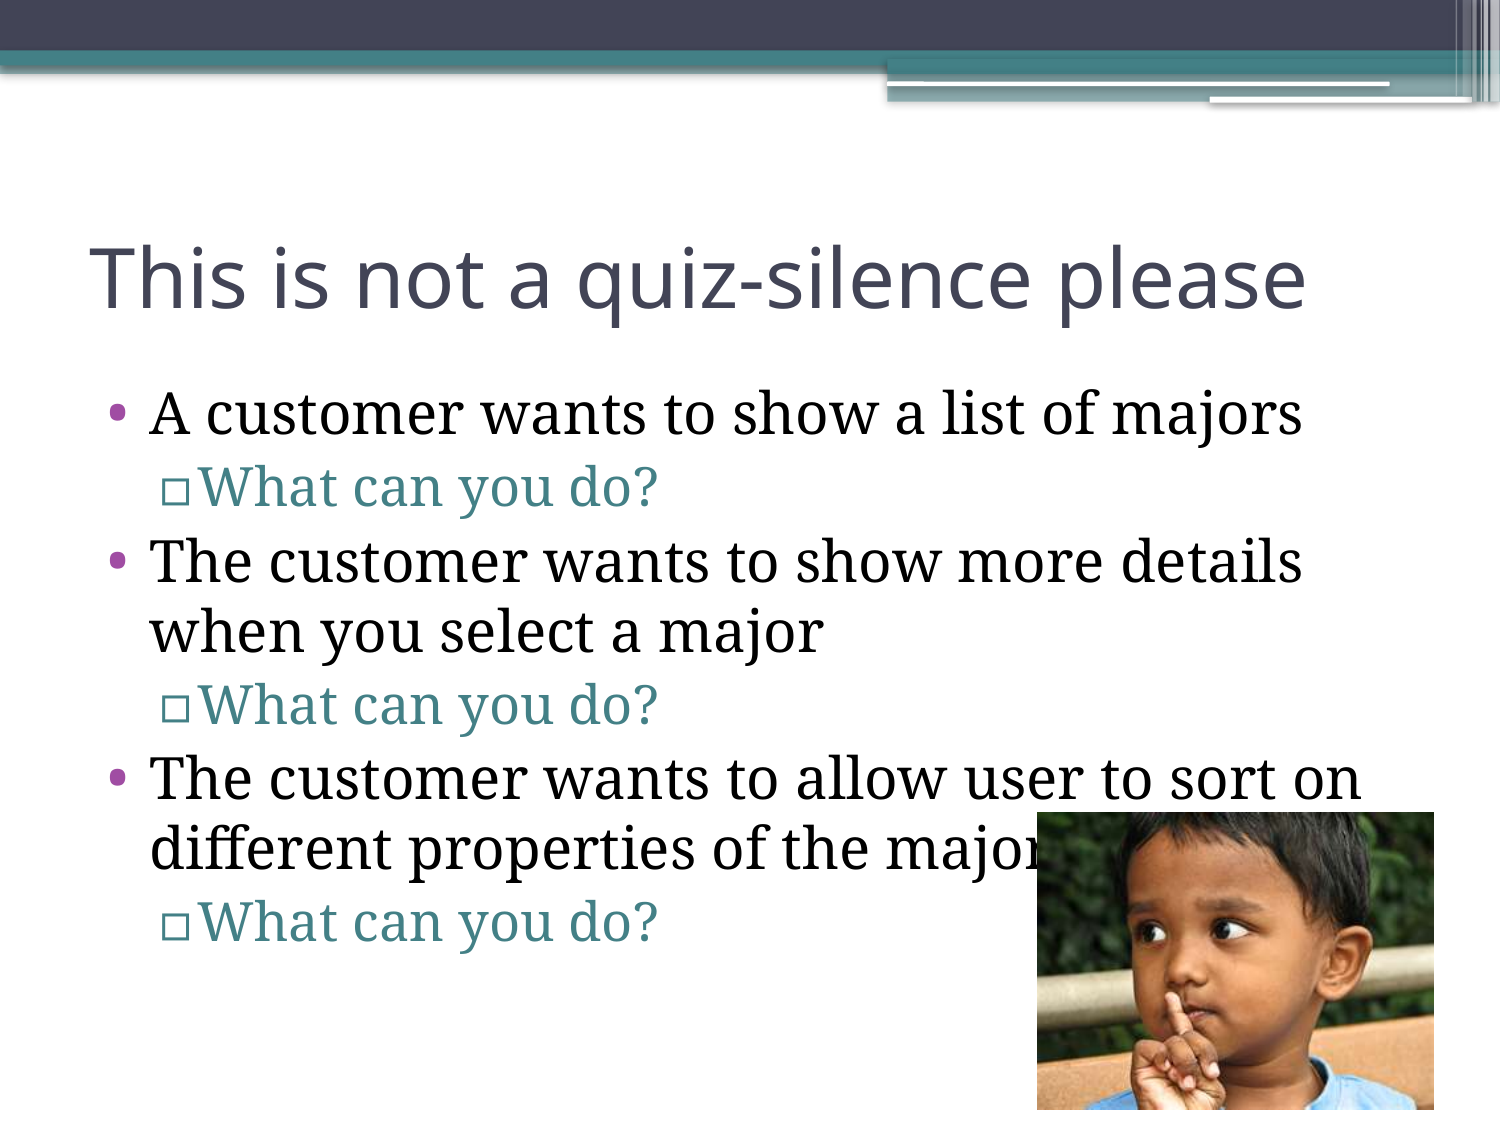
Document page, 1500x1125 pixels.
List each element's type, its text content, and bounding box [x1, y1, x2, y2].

list A customer wants to show a list of majors What can you do? The customer wants to show more details when you select a major What can you do? The customer wants to allow user to sort on different properties of the major What can you do? [75, 368, 1425, 1079]
title This is not a quiz-silence please [75, 187, 1425, 363]
picture [1037, 812, 1434, 1110]
